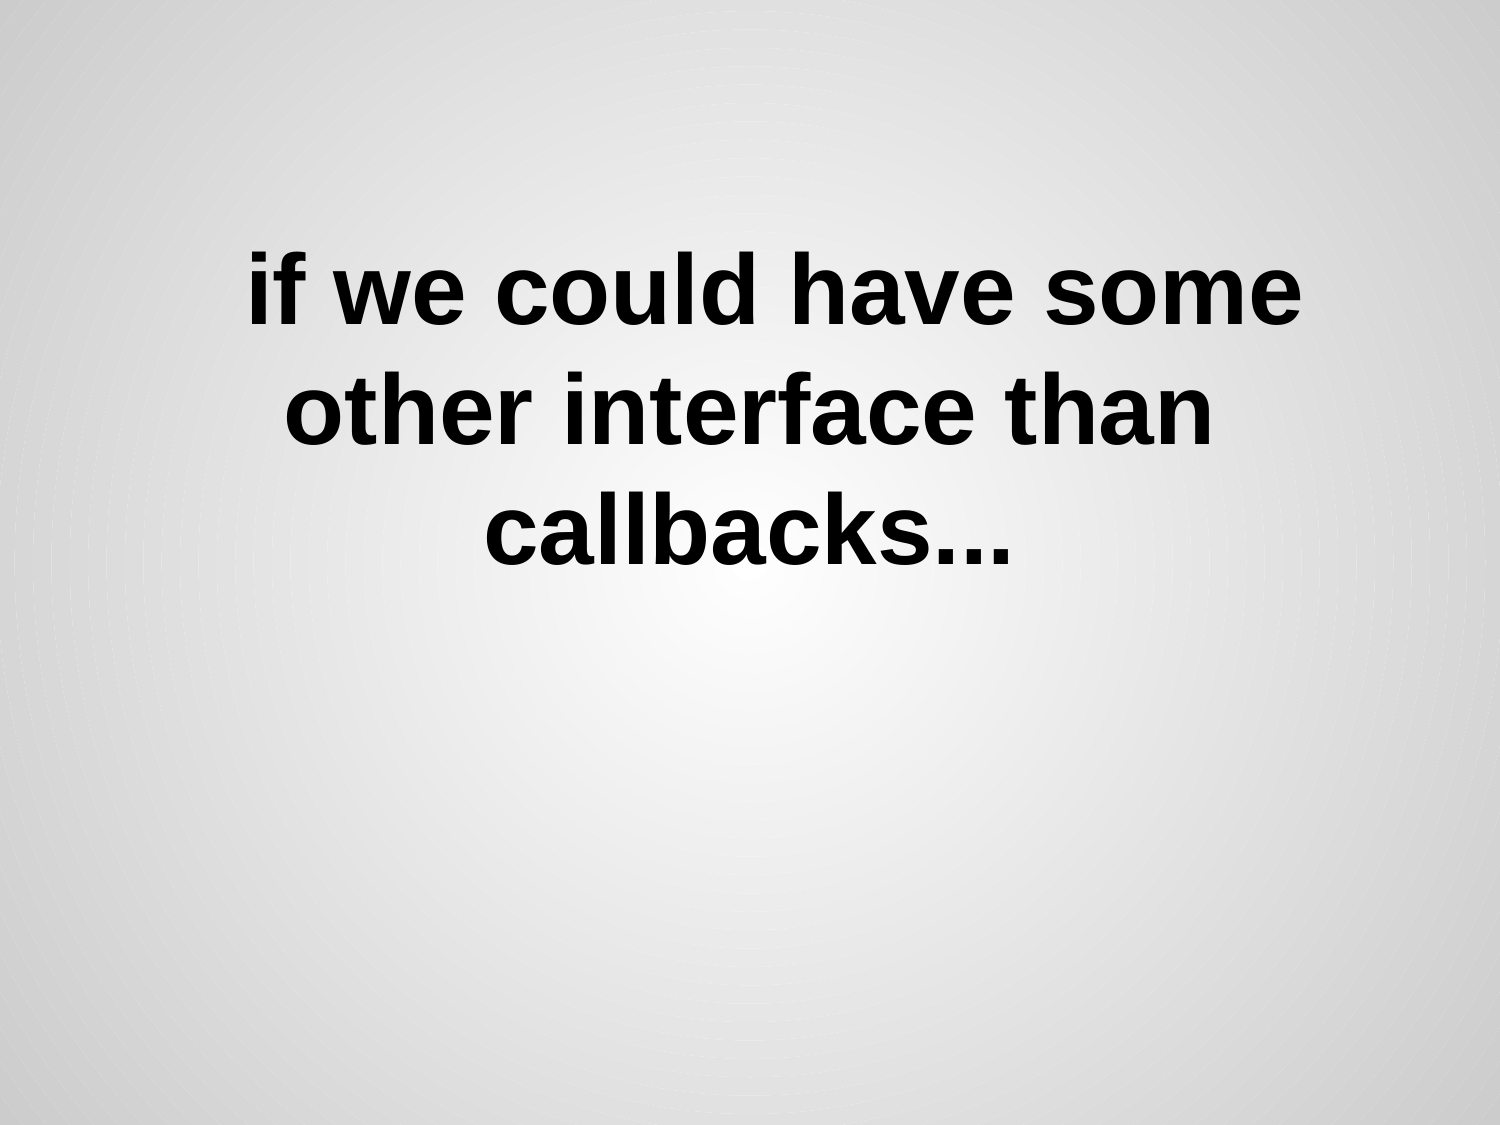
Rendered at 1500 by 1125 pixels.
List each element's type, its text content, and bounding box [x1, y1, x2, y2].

title if we could have some other interface than callbacks... [112, 210, 1388, 600]
